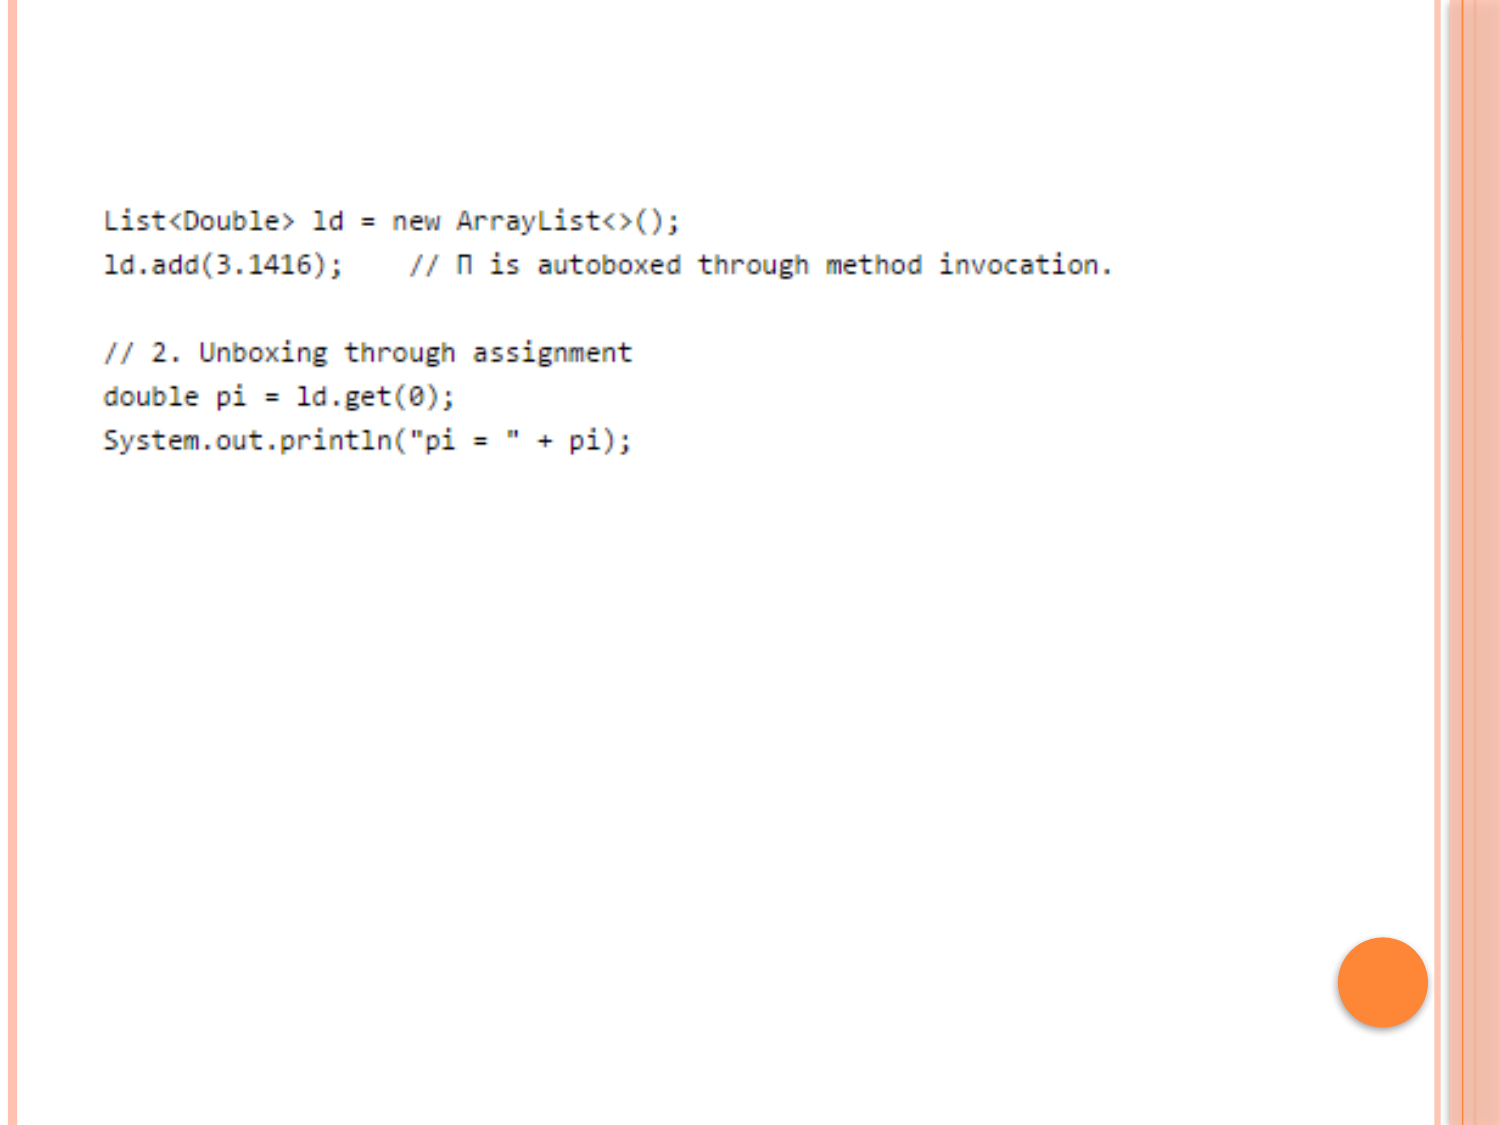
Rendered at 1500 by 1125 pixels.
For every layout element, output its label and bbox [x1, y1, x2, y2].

picture [74, 186, 1162, 483]
